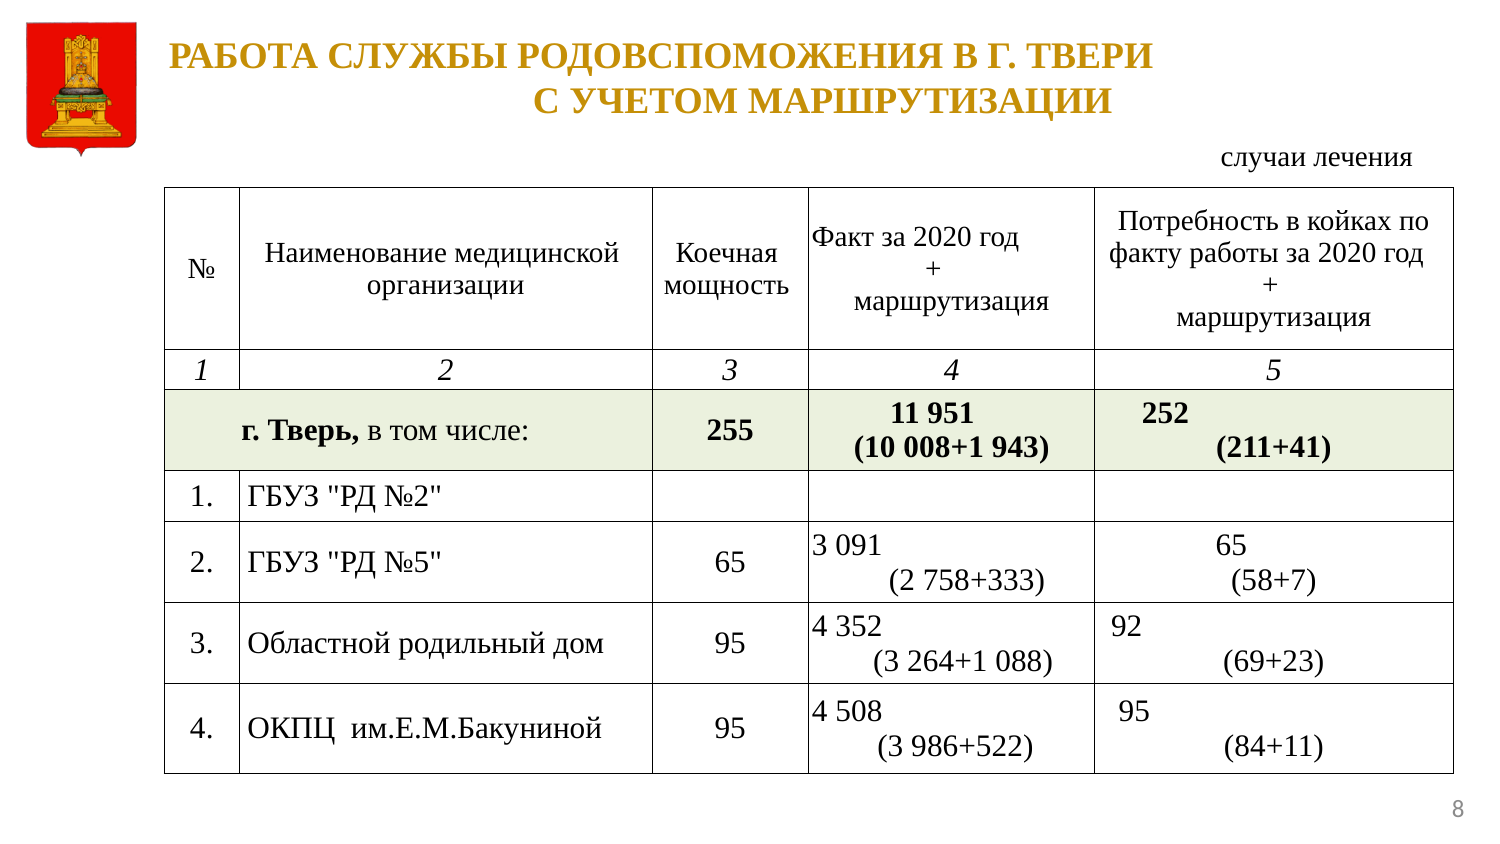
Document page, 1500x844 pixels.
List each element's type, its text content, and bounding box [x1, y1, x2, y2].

table_cell 11 951 (10 008+1 943) [809, 390, 1094, 470]
table_cell 3. [165, 603, 239, 683]
table_header Потребность в койках по факту работы за 2020 год + маршрутизация [1095, 188, 1453, 349]
table_cell 1. [165, 471, 239, 521]
table_header Коечная мощность [653, 188, 808, 349]
text_box РАБОТА СЛУЖБЫ РОДОВСПОМОЖЕНИЯ В Г. ТВЕРИ С УЧЕТОМ МАРШРУТИЗАЦИИ [152, 23, 1465, 131]
table_cell [1095, 471, 1453, 521]
table_cell 255 [653, 390, 808, 470]
table_cell г. Тверь, в том числе: [165, 390, 652, 470]
table_cell 2. [165, 522, 239, 602]
table_cell 4 352 (3 264+1 088) [809, 603, 1094, 683]
table_header № [165, 188, 239, 349]
table_cell 3 [653, 350, 808, 389]
table_cell 95 [653, 684, 808, 773]
slide_number 8 [1054, 785, 1480, 831]
table_cell 1 [165, 350, 239, 389]
table_cell [653, 471, 808, 521]
table_cell 4 [809, 350, 1094, 389]
table_cell 4 508 (3 986+522) [809, 684, 1094, 773]
table_cell 92 (69+23) [1095, 603, 1453, 683]
table_cell 95 (84+11) [1095, 684, 1453, 773]
table_cell 2 [240, 350, 652, 389]
table_cell 65 [653, 522, 808, 602]
picture [23, 14, 144, 165]
table_cell 65 (58+7) [1095, 522, 1453, 602]
table_cell 4. [165, 684, 239, 773]
table_cell 3 091 (2 758+333) [809, 522, 1094, 602]
table_cell [809, 471, 1094, 521]
table_cell 252 (211+41) [1095, 390, 1453, 470]
table_cell ГБУЗ "РД №2" [240, 471, 652, 521]
table_cell 5 [1095, 350, 1453, 389]
table_cell 95 [653, 603, 808, 683]
table_cell ОКПЦ им.Е.М.Бакуниной [240, 684, 652, 773]
table_cell Областной родильный дом [240, 603, 652, 683]
text_box случаи лечения [1195, 128, 1430, 181]
table_cell ГБУЗ "РД №5" [240, 522, 652, 602]
table_header Факт за 2020 год + маршрутизация [809, 188, 1094, 349]
table_header Наименование медицинской организации [240, 188, 652, 349]
